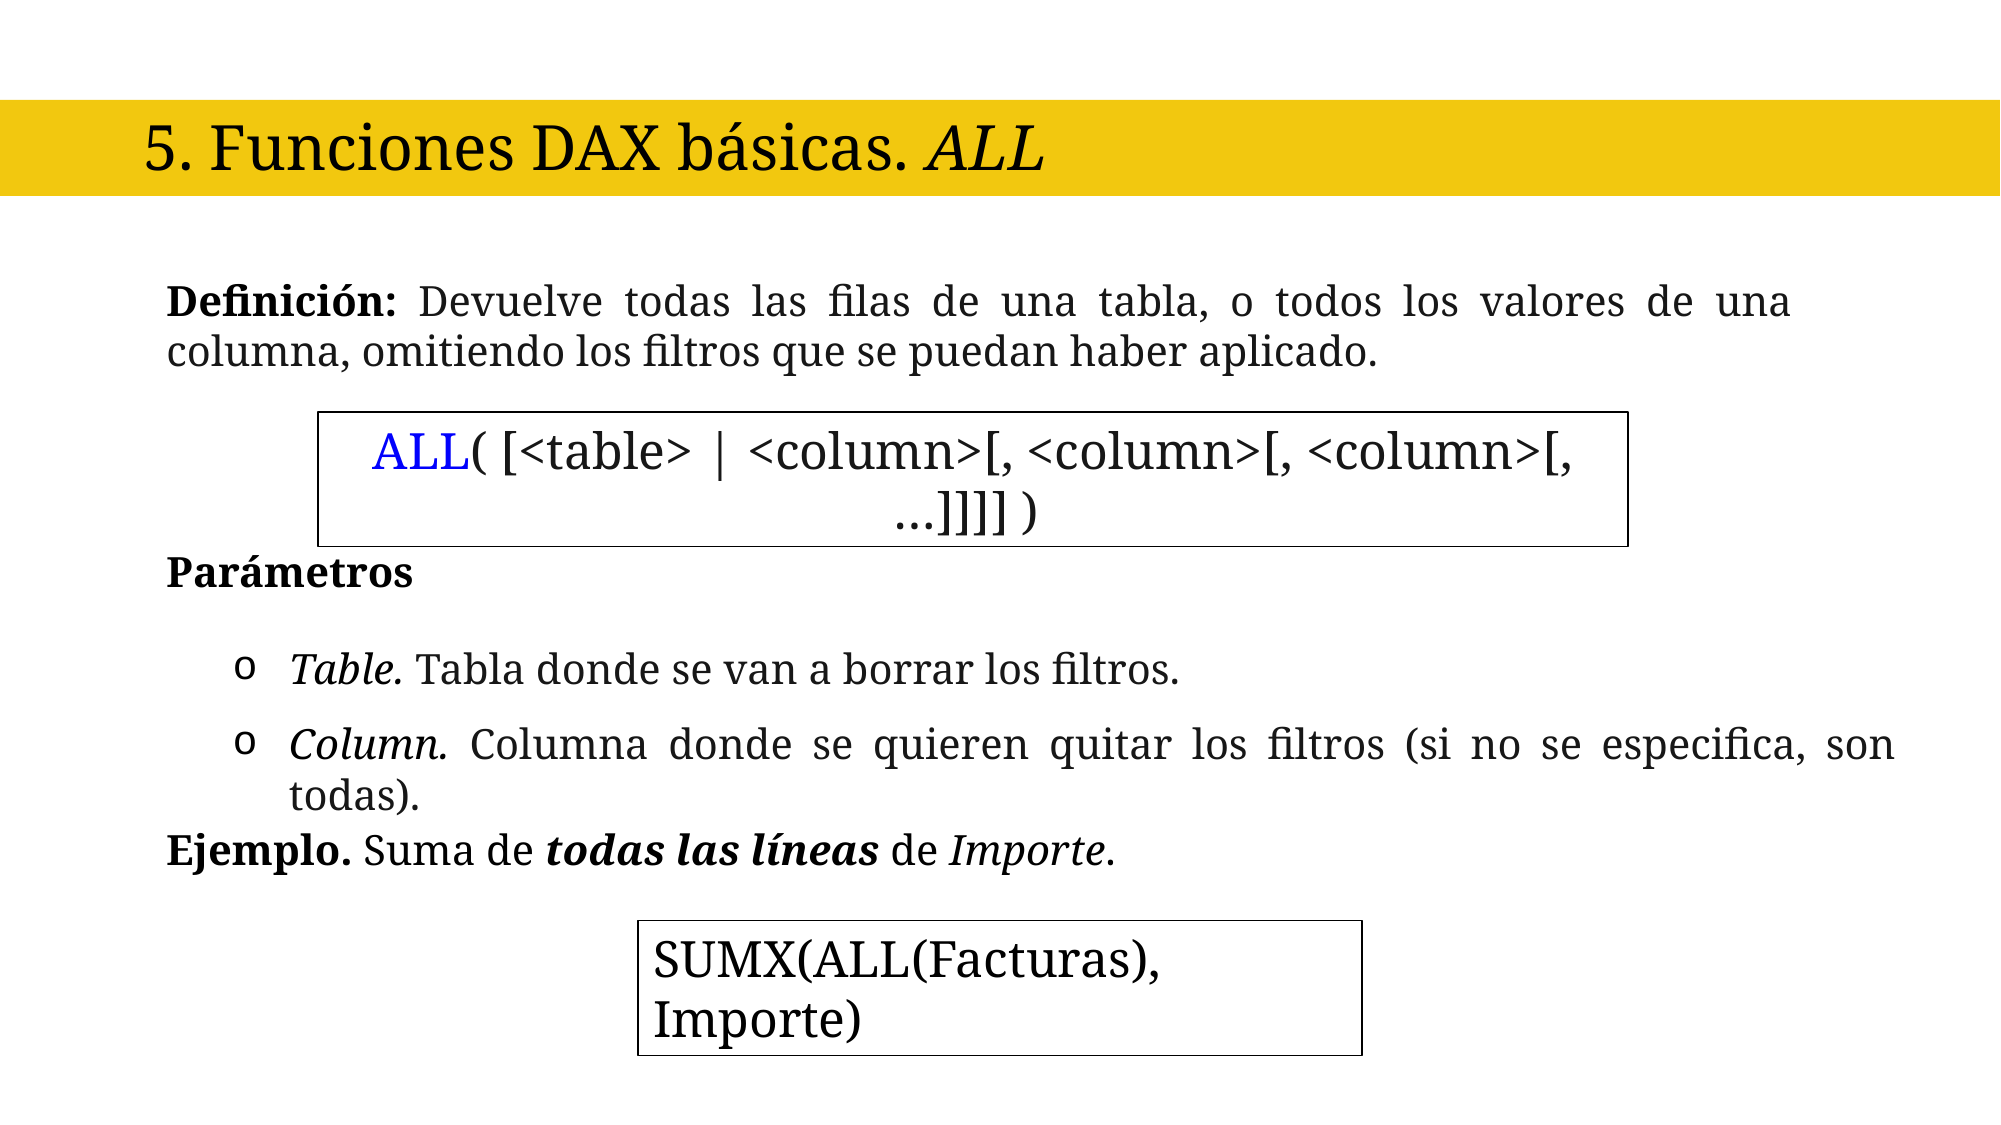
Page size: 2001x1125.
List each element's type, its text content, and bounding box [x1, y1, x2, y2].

text_box Parámetros [151, 538, 448, 604]
text_box SUMX(ALL(Facturas), Importe) [638, 920, 1362, 1056]
text_box Ejemplo. Suma de todas las líneas de Importe. [151, 816, 1808, 881]
text_box Definición: Devuelve todas las filas de una tabla, o todos los valores de una columna, omitiendo los filtros que se puedan haber aplicado. [151, 267, 1808, 383]
text_box ALL( [<table> | <column>[, <column>[, <column>[,…]]]] ) [318, 411, 1628, 547]
text_box 5. Funciones DAX básicas. ALL [128, 99, 1433, 190]
text_box Table. Tabla donde se van a borrar los filtros. Column. Columna donde se quieren quitar los filtros (si no se especifica, son todas). [217, 635, 1911, 826]
text_box [0, 99, 2000, 196]
